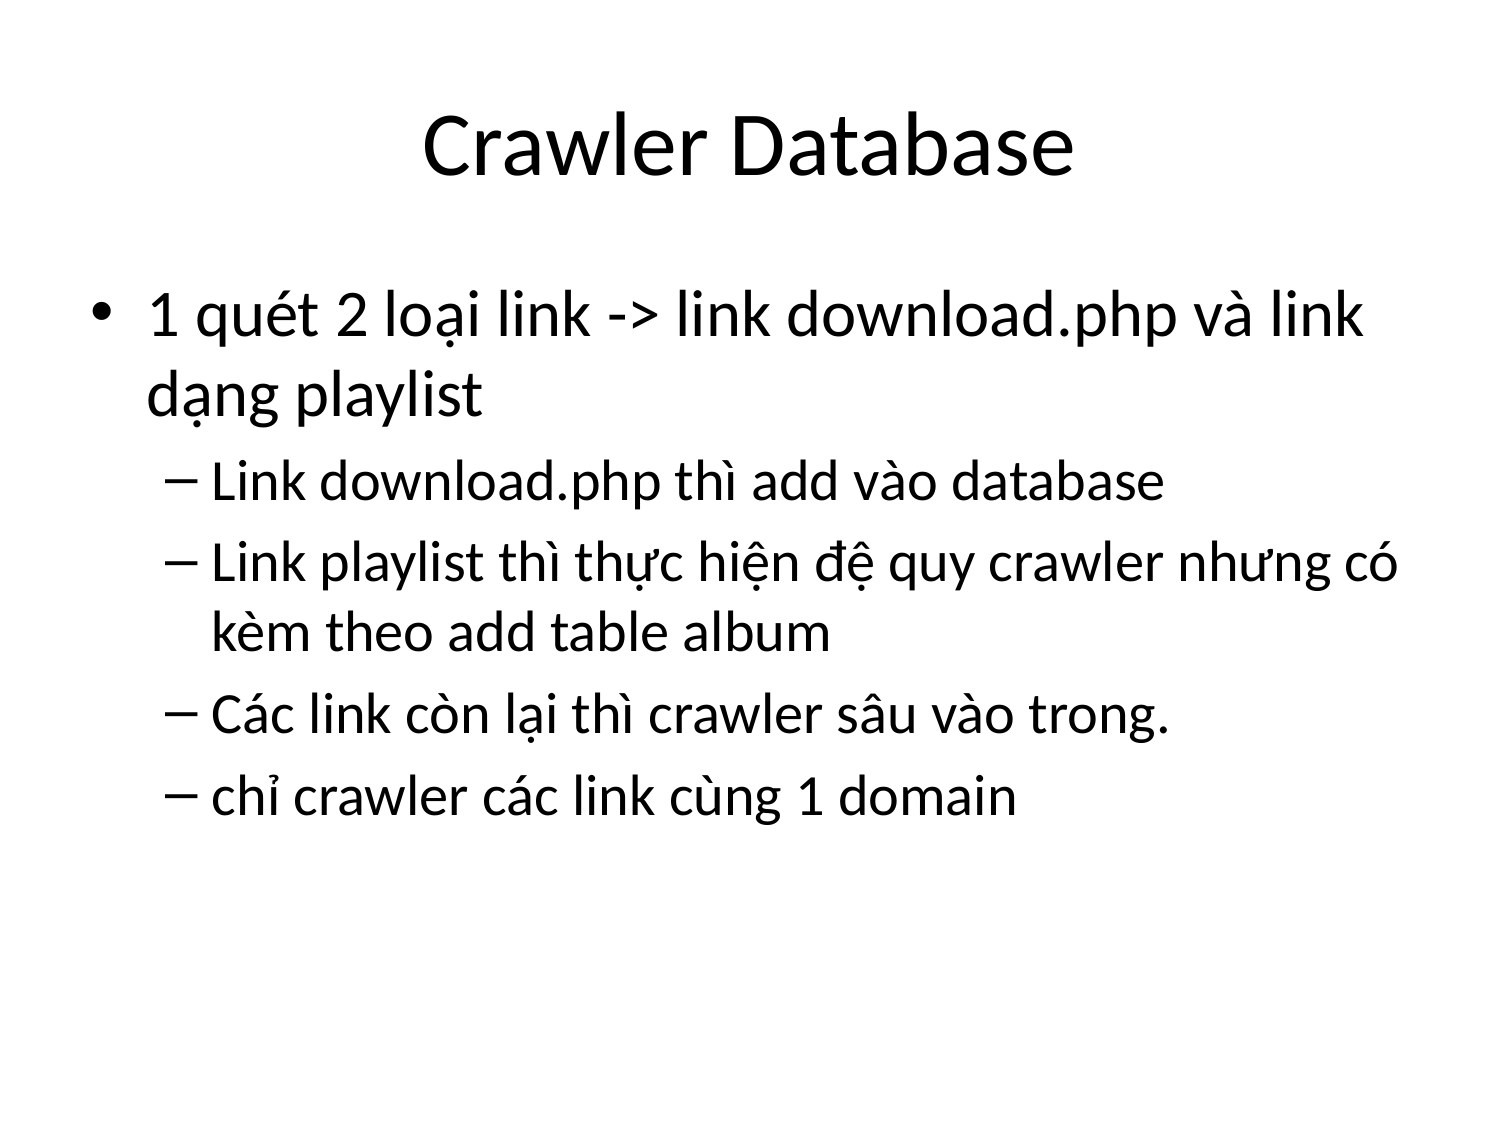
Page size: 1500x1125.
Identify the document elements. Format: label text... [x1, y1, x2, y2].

list 1 quét 2 loại link -> link download.php và link dạng playlist Link download.php thì add vào database Link playlist thì thực hiện đệ quy crawler nhưng có kèm theo add table album Các link còn lại thì crawler sâu vào trong. chỉ crawler các link cùng 1 domain [75, 262, 1425, 1005]
title Crawler Database [75, 45, 1425, 233]
